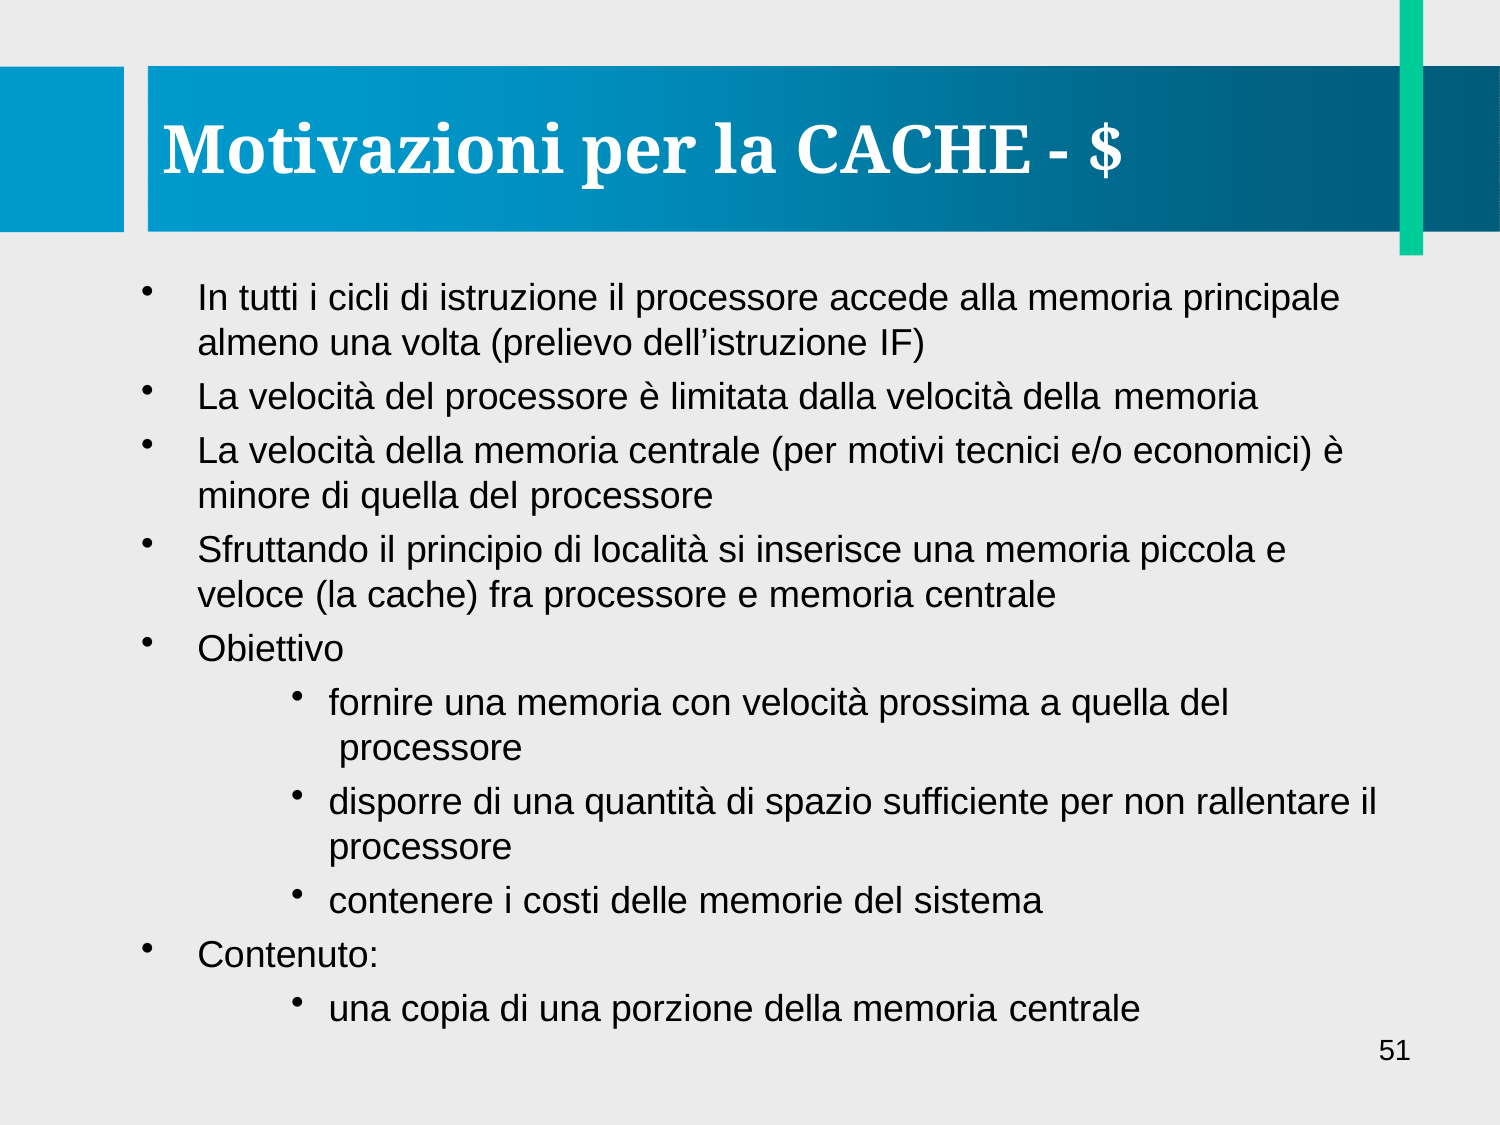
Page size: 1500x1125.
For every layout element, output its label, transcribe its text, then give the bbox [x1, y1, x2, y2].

text_box [0, 66, 124, 233]
text_box In tutti i cicli di istruzione il processore accede alla memoria principale almeno una volta (prelievo dell’istruzione IF) La velocità del processore è limitata dalla velocità della memoria La velocità della memoria centrale (per motivi tecnici e/o economici) è minore di quella del processore Sfruttando il principio di località si inserisce una memoria piccola e veloce (la cache) fra processore e memoria centrale Obiettivo fornire una memoria con velocità prossima a quella del processore disporre di una quantità di spazio sufficiente per non rallentare il processore contenere i costi delle memorie del sistema Contenuto: una copia di una porzione della memoria centrale 51 [138, 271, 1412, 1067]
text_box [1399, 0, 1424, 256]
title Motivazioni per la CACHE - $ [147, 64, 1400, 271]
text_box [1424, 66, 1500, 232]
